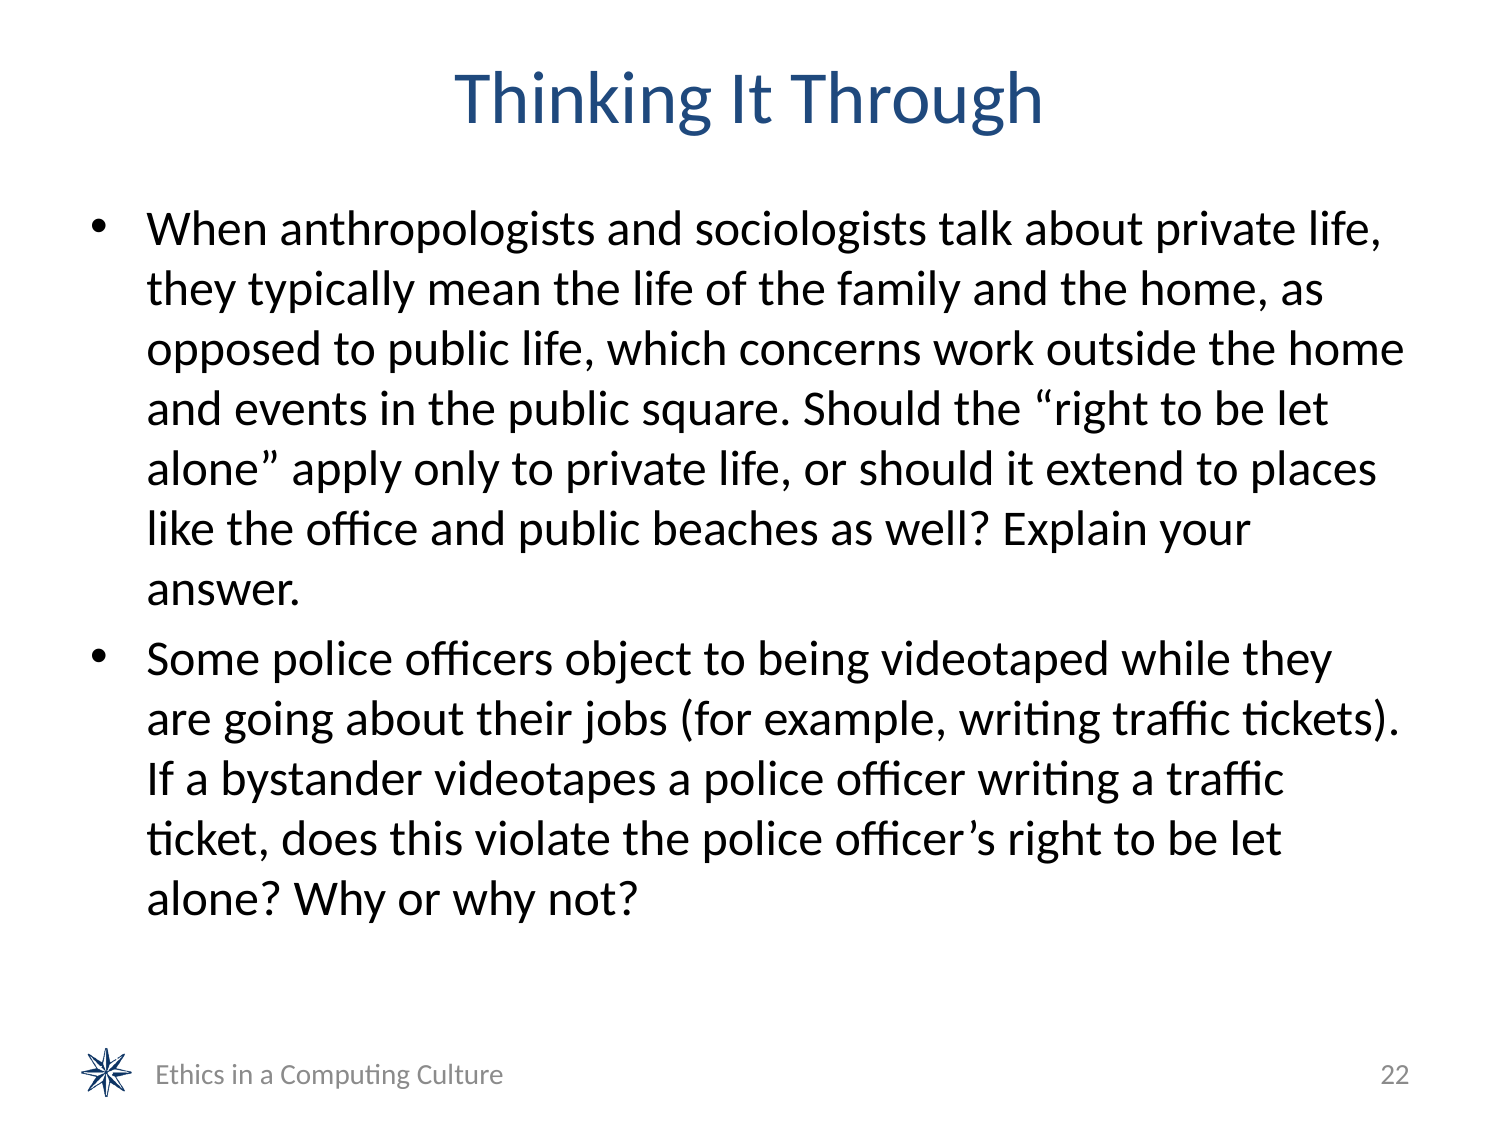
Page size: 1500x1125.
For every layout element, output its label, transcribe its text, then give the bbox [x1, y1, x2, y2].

list When anthropologists and sociologists talk about private life, they typically mean the life of the family and the home, as opposed to public life, which concerns work outside the home and events in the public square. Should the “right to be let alone” apply only to private life, or should it extend to places like the office and public beaches as well? Explain your answer. Some police officers object to being videotaped while they are going about their jobs (for example, writing traffic tickets). If a bystander videotapes a police officer writing a traffic ticket, does this violate the police officer’s right to be let alone? Why or why not? [74, 187, 1426, 931]
slide_number 22 [1074, 1042, 1425, 1103]
picture [75, 1042, 138, 1103]
title Thinking It Through [74, 0, 1426, 187]
footer Ethics in a Computing Culture [140, 1042, 988, 1103]
